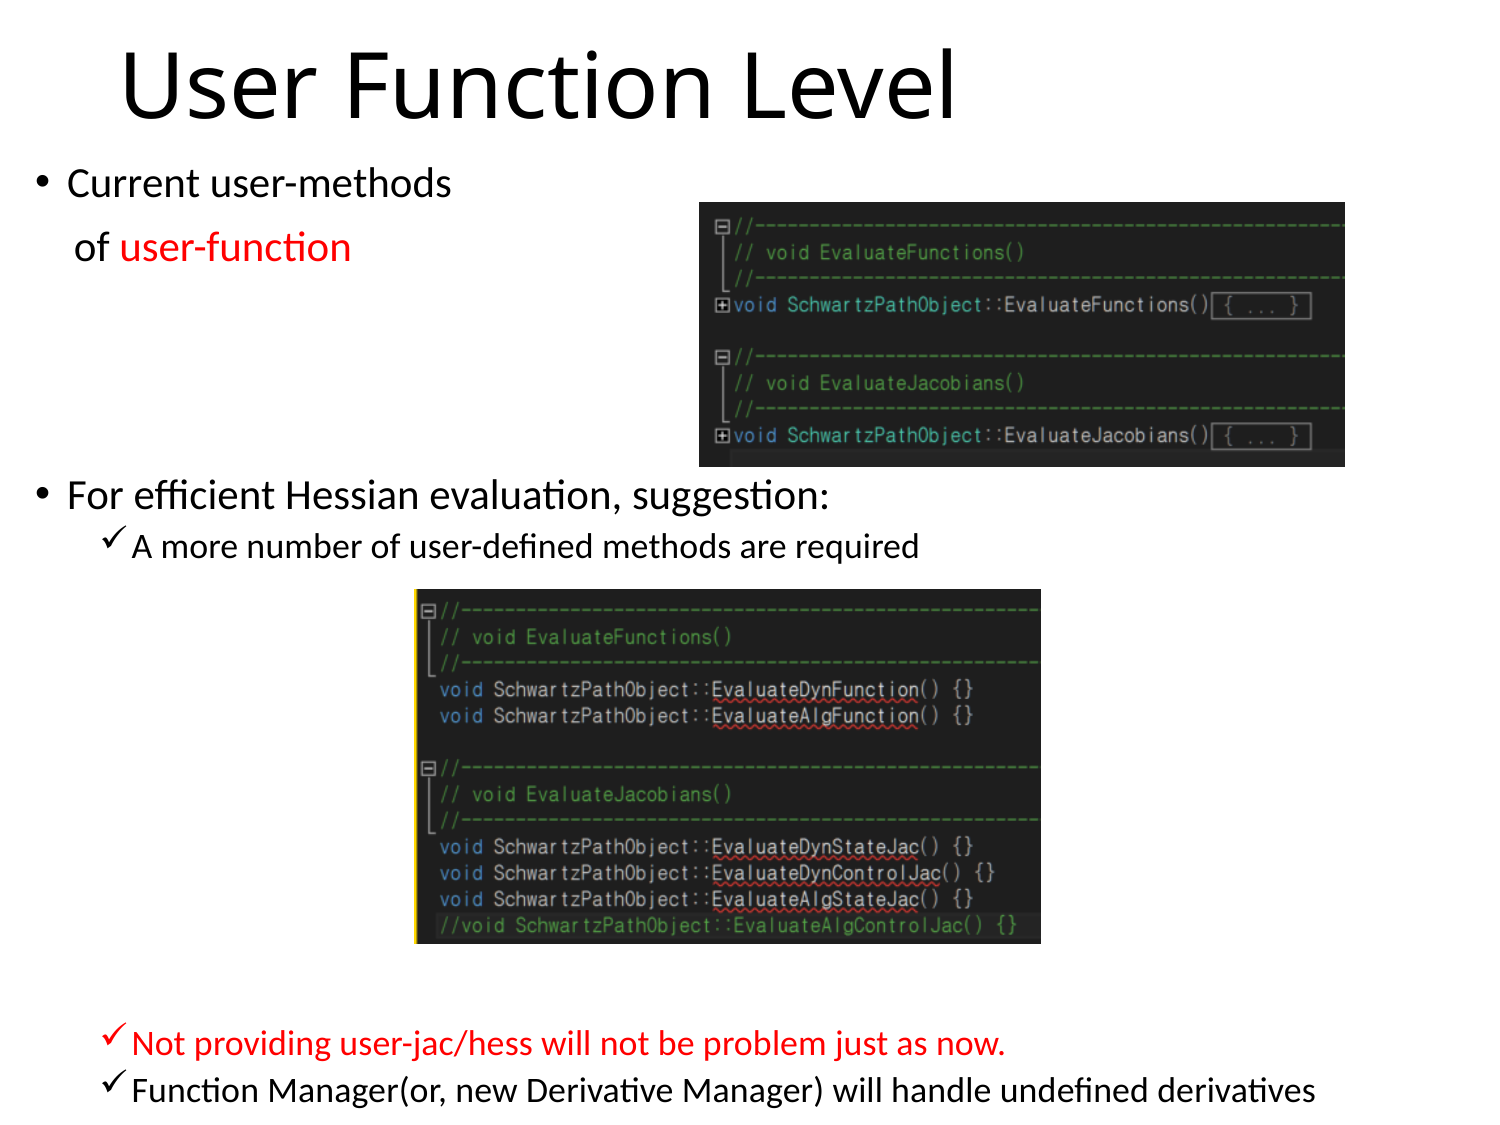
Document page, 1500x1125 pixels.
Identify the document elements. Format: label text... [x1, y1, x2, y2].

picture [414, 589, 1041, 944]
picture [699, 202, 1345, 467]
title User Function Level [103, 0, 1397, 152]
list Current user-methods of user-function For efficient Hessian evaluation, suggestion: A more number of user-defined methods are required Not providing user-jac/hess will not be problem just as now. Function Manager(or, new Derivative Manager) will handle undefined derivatives [19, 152, 1481, 1125]
